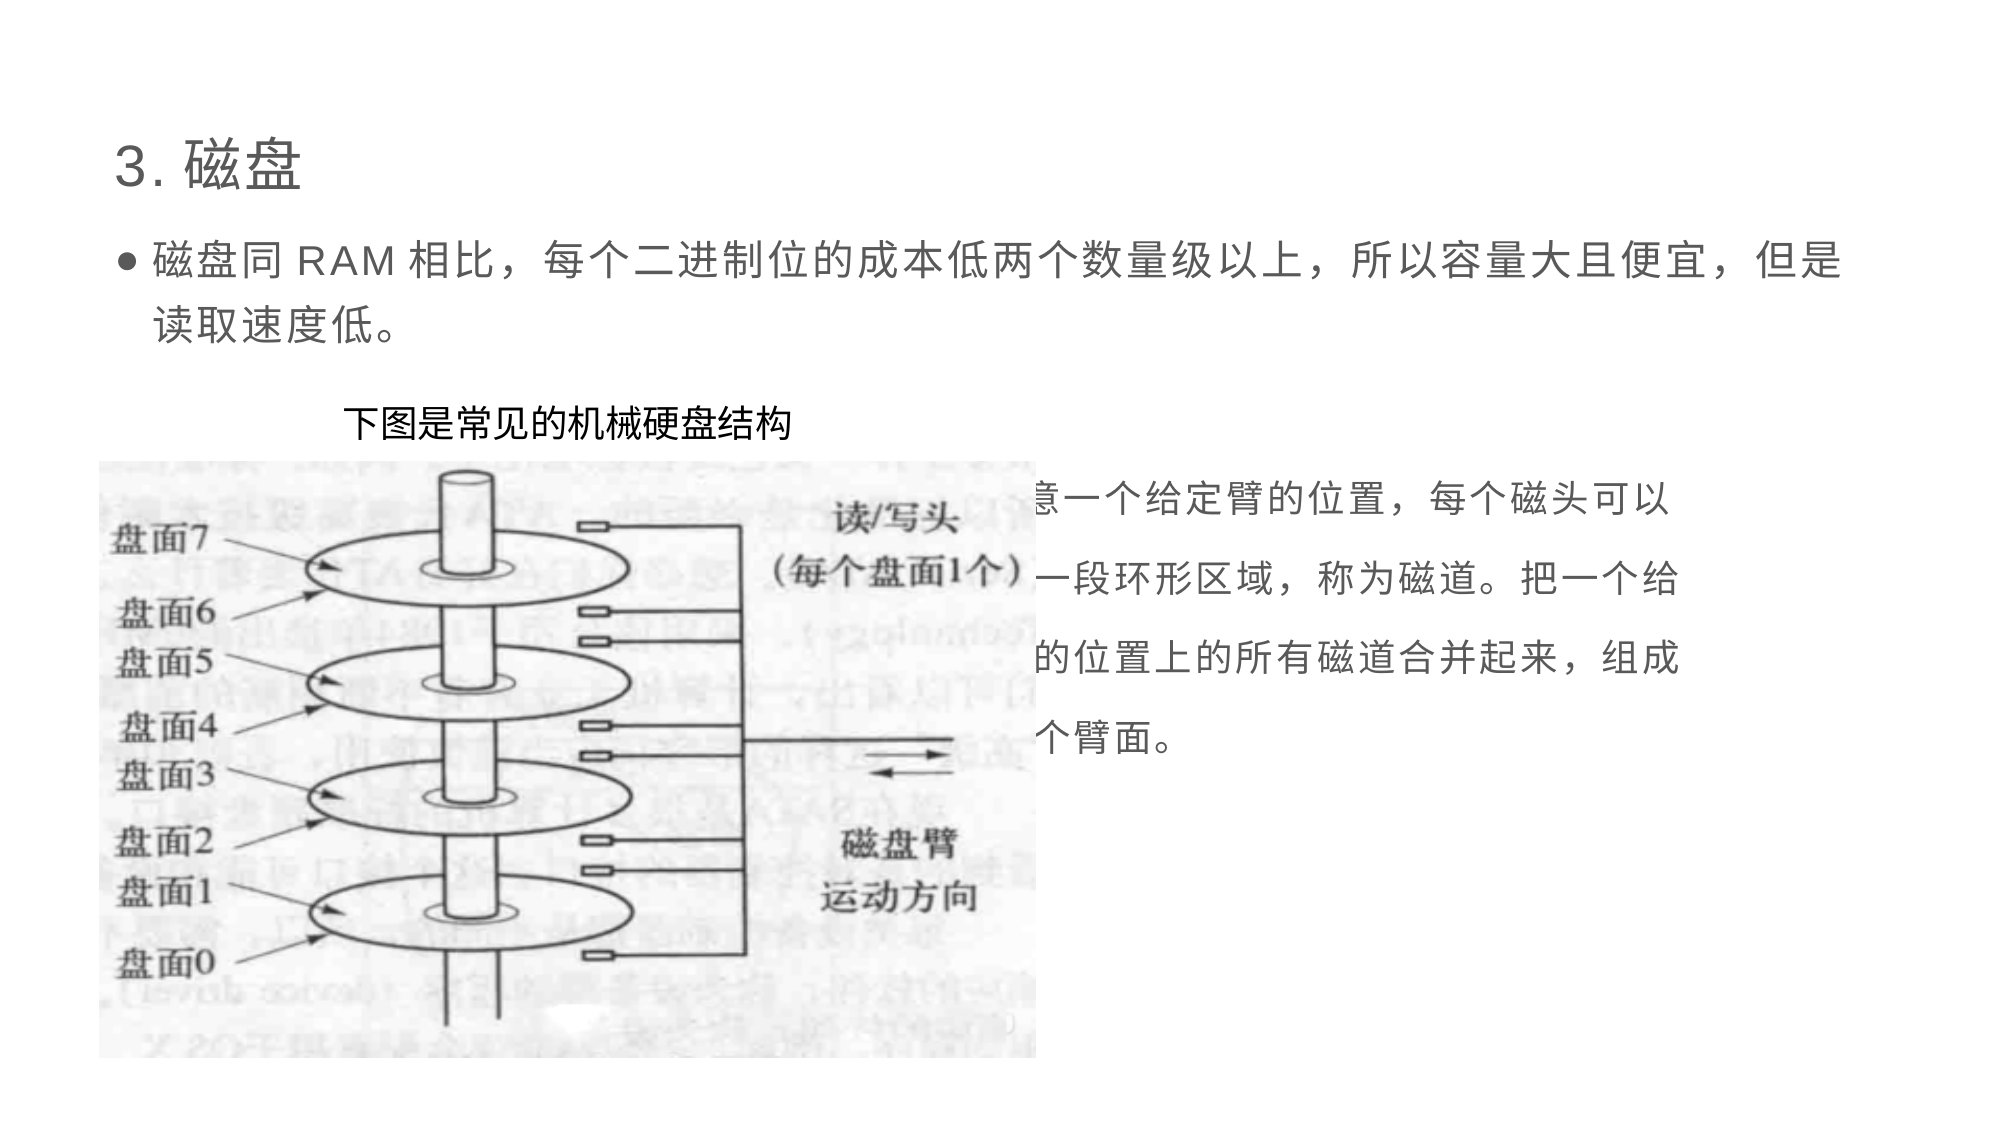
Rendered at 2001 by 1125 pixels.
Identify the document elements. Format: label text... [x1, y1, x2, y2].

picture [99, 461, 1036, 1058]
text_box 下图是常见的机械硬盘结构 [99, 382, 1036, 461]
list 3.磁盘 磁盘同RAM相比，每个二进制位的成本低两个数量级以上，所以容量大且便宜，但是读取速度低。 在任意一个给定臂的位置，每个磁头可以 读取一段环形区域，称为磁道。把一个给 定臂的位置上的所有磁道合并起来，组成 了一个臂面。 [99, 99, 1900, 1058]
